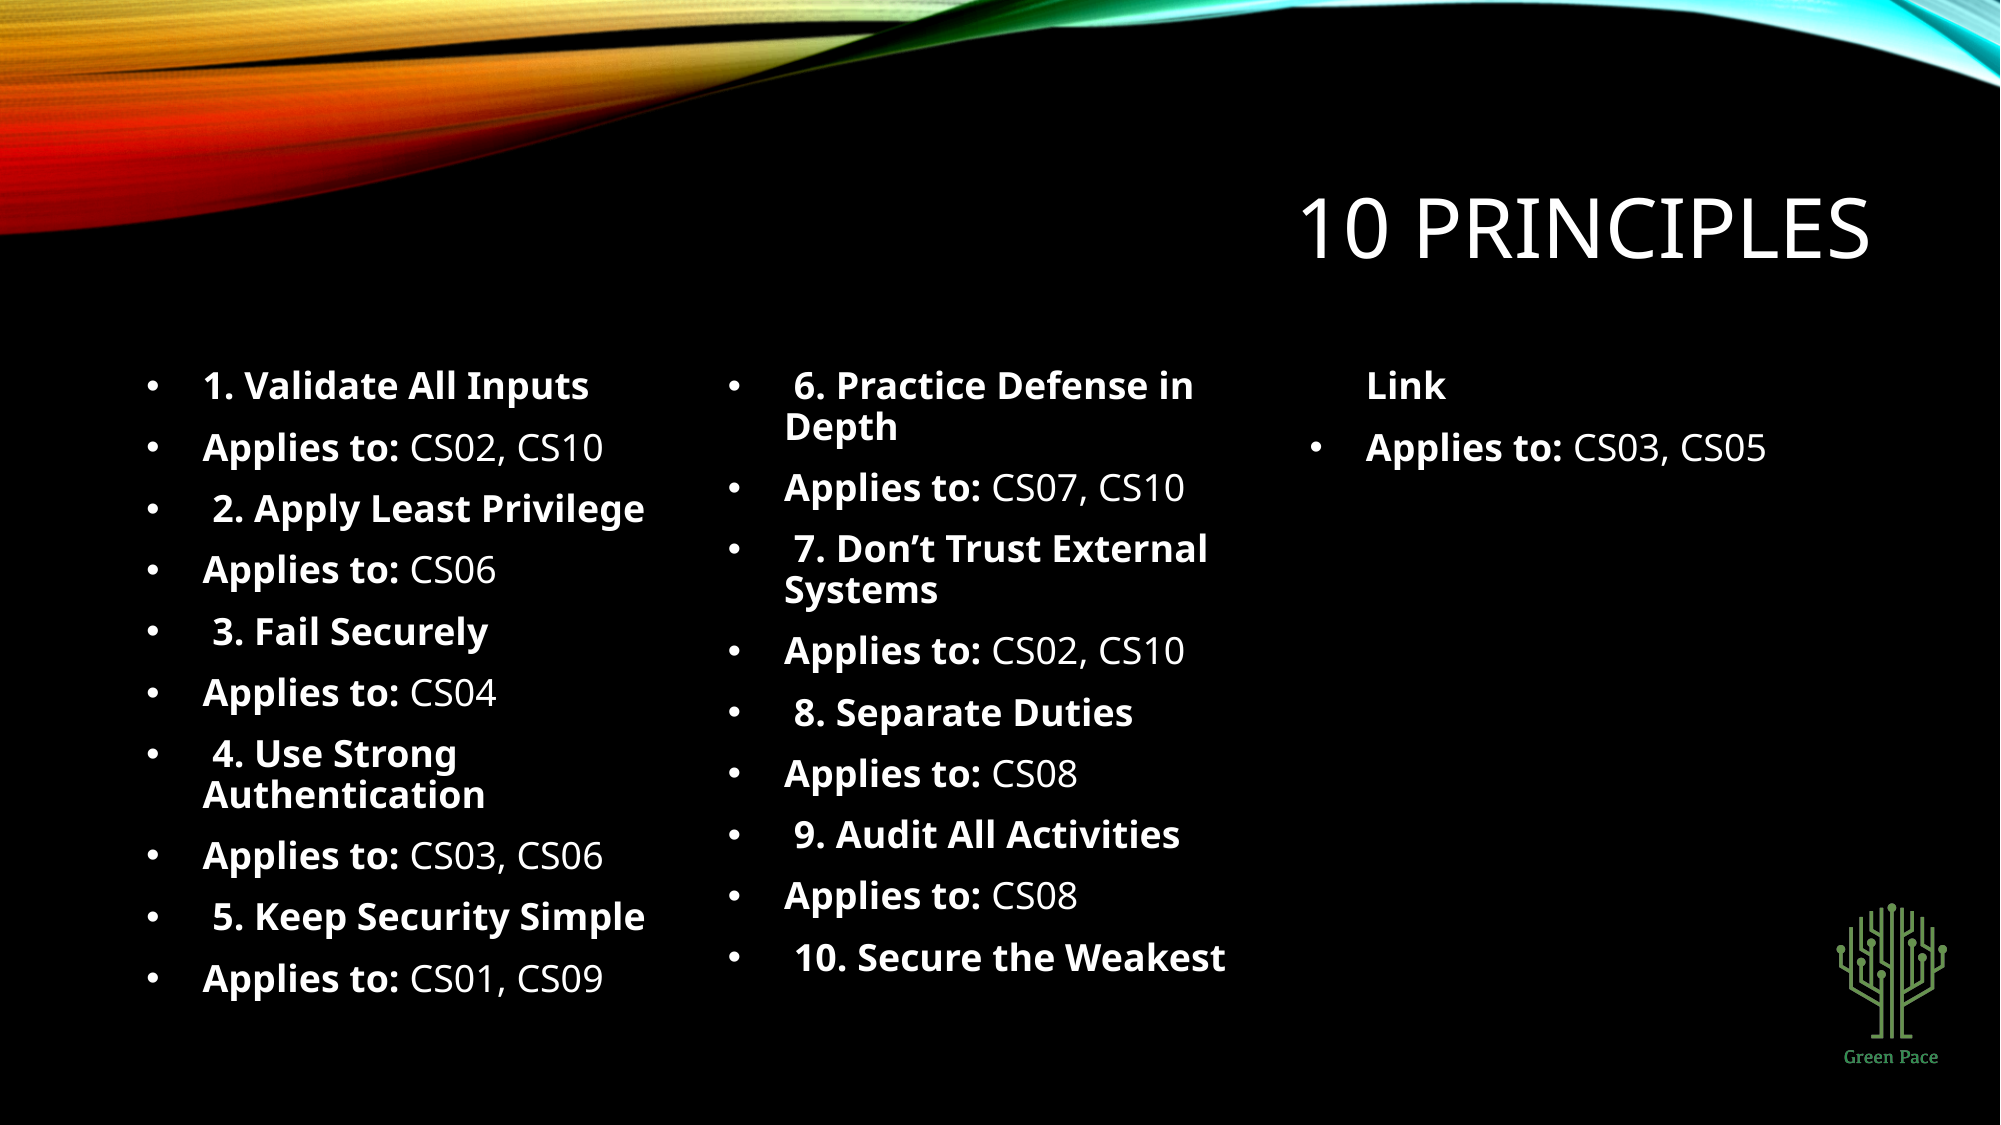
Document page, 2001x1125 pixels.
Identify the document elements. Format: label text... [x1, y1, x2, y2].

list 1. Validate All Inputs Applies to: CS02, CS10 2. Apply Least Privilege Applies to: CS06 3. Fail Securely Applies to: CS04 4. Use Strong Authentication Applies to: CS03, CS06 5. Keep Security Simple Applies to: CS01, CS09 6. Practice Defense in Depth Applies to: CS07, CS10 7. Don’t Trust External Systems Applies to: CS02, CS10 8. Separate Duties Applies to: CS08 9. Audit All Activities Applies to: CS08 10. Secure the Weakest Link Applies to: CS03, CS05 [112, 360, 1888, 1021]
picture [0, 0, 2000, 237]
title 10 PRINCIPLES [474, 125, 1888, 338]
picture [1817, 892, 1964, 1082]
